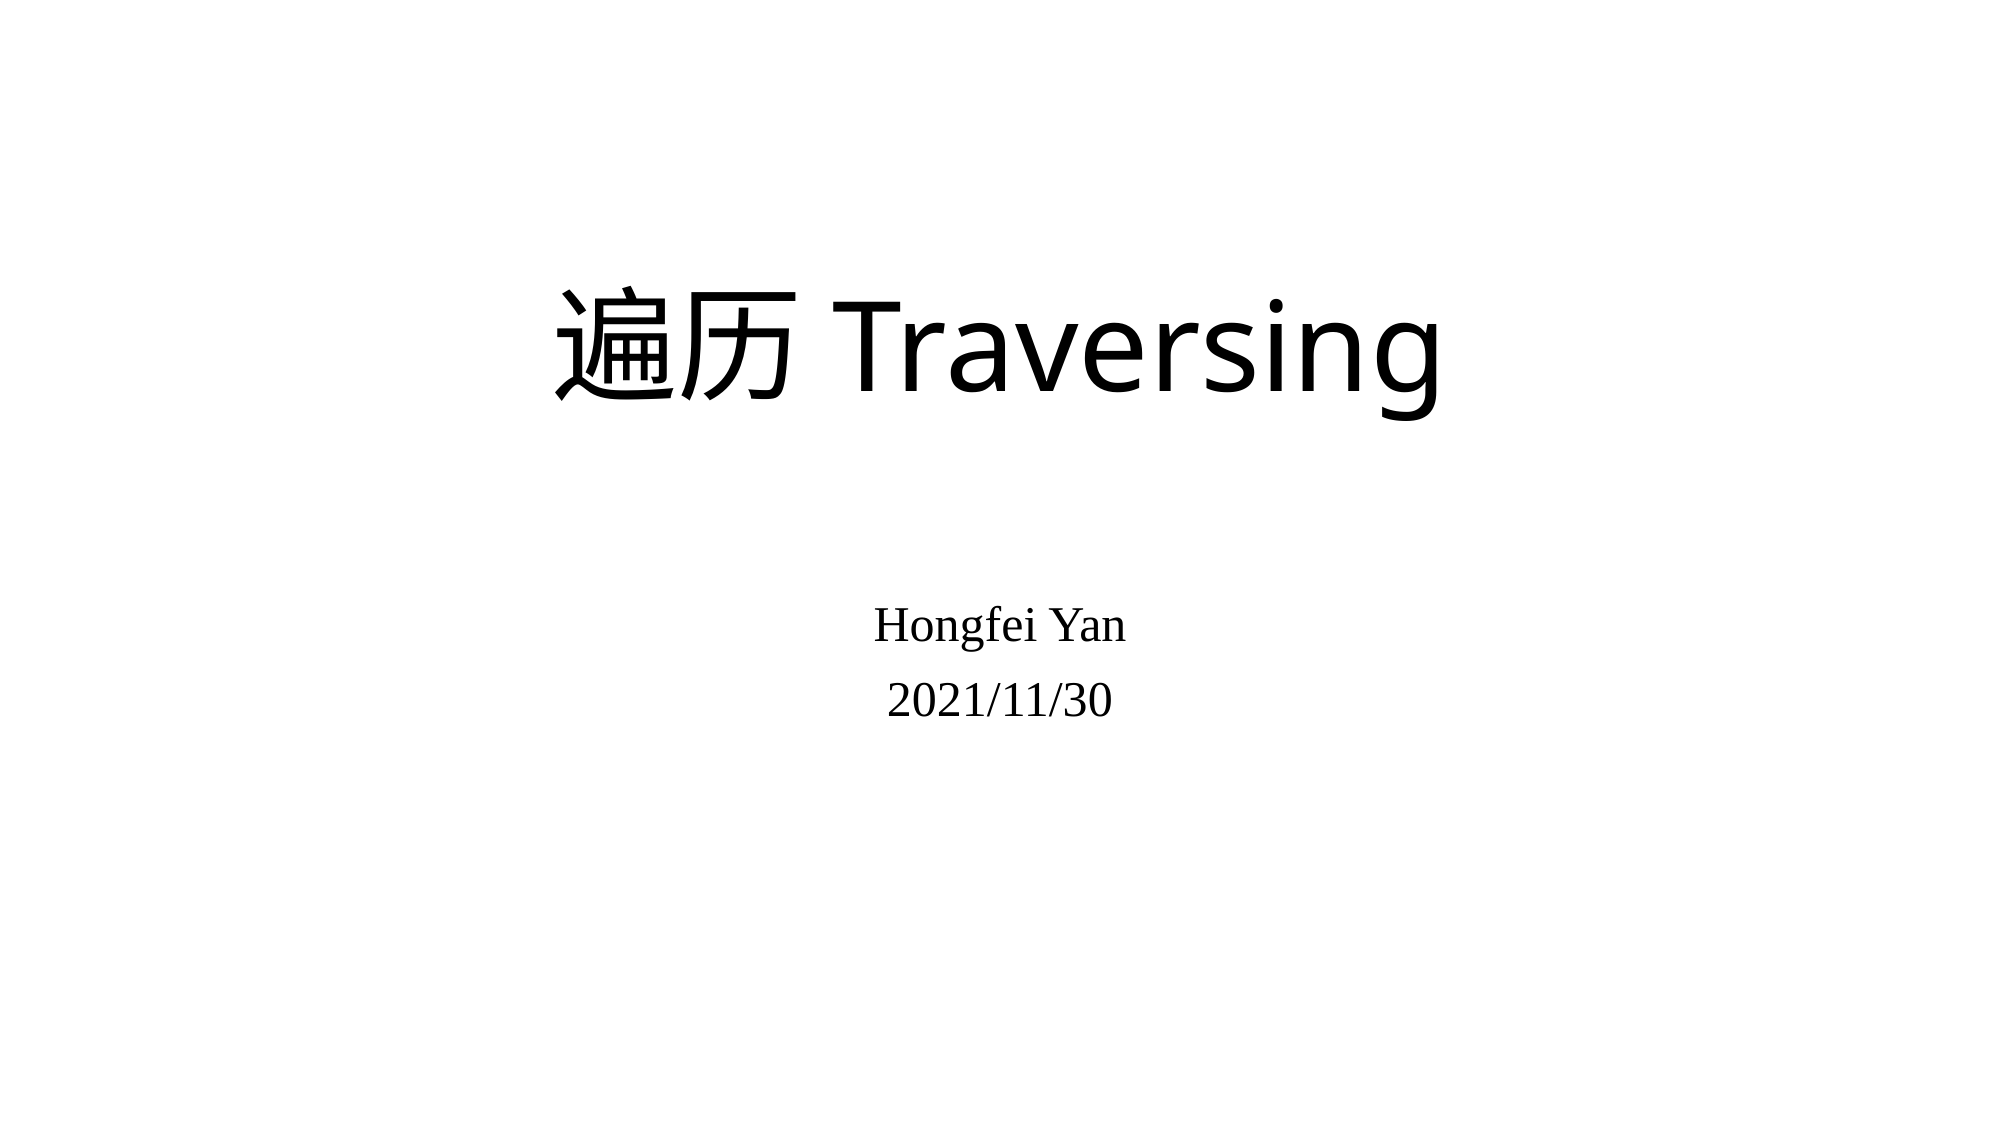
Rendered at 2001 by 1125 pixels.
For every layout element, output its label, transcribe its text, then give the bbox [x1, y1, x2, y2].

subtitle Hongfei Yan 2021/11/30 [249, 590, 1750, 863]
title 遍历Traversing [249, 184, 1750, 576]
